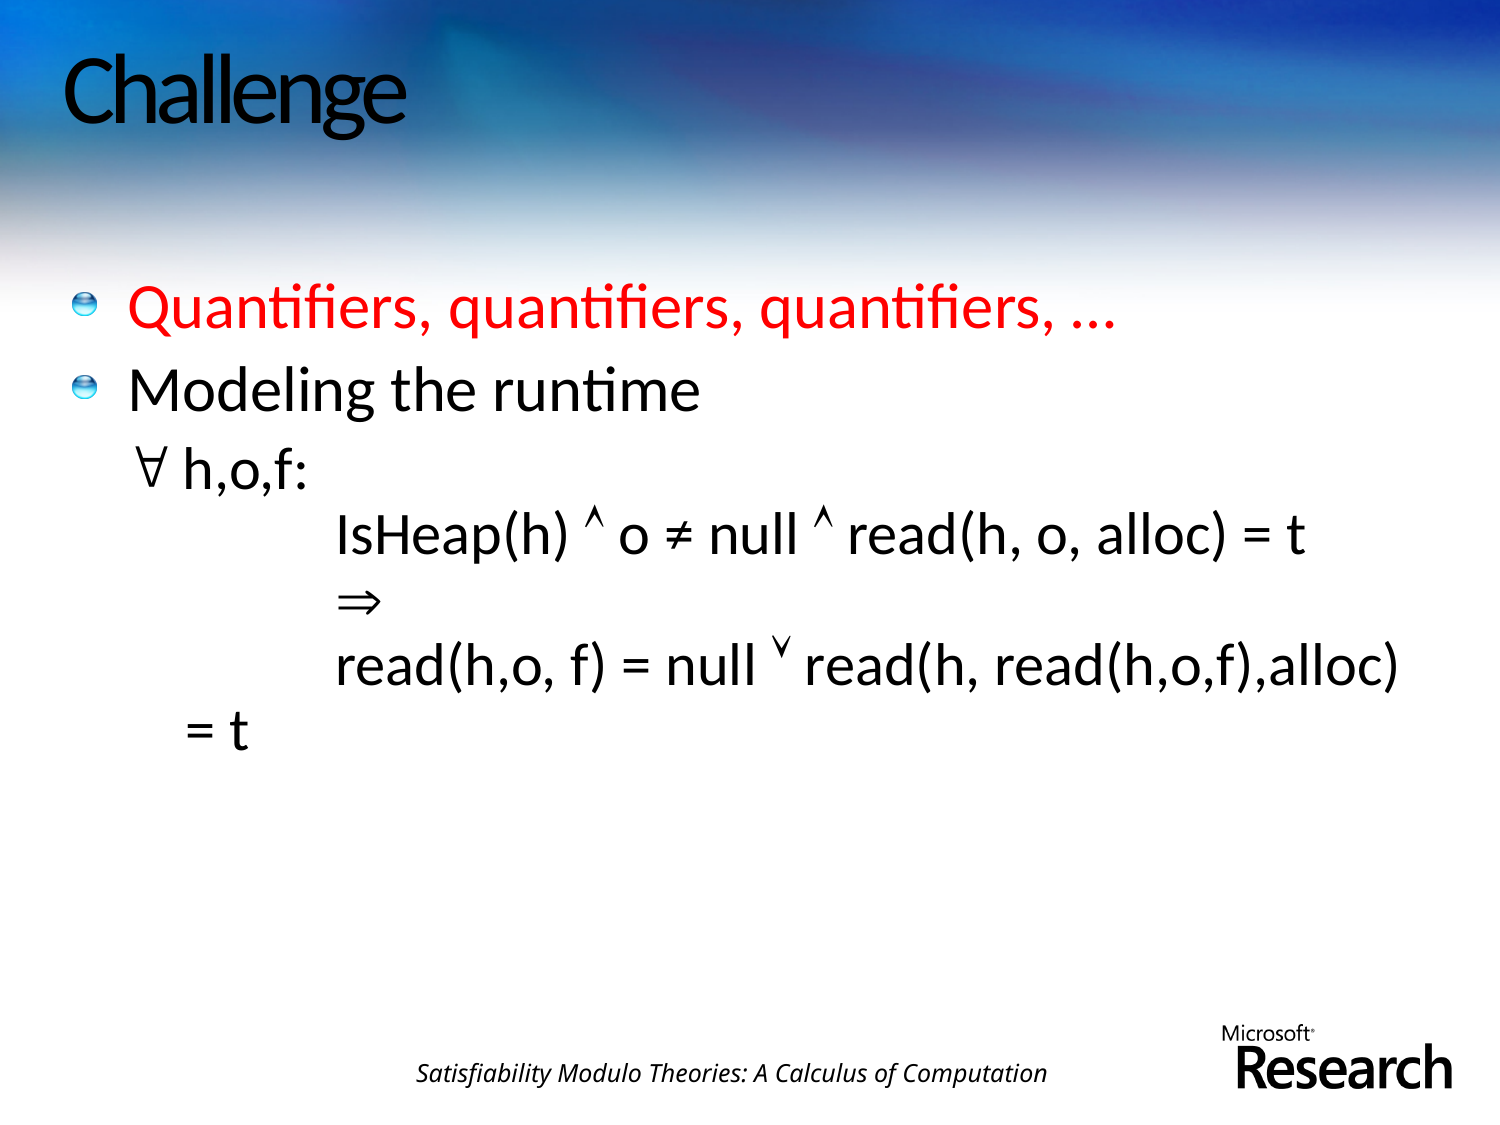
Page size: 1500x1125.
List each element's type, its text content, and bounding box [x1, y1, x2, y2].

footer Satisfiability Modulo Theories: A Calculus of Computation [324, 1042, 1141, 1103]
picture [0, 0, 1500, 1125]
title Challenge [62, 37, 1438, 148]
list Quantifiers, quantifiers, quantifiers, … Modeling the runtime  h,o,f: IsHeap(h)  o ≠ null  read(h, o, alloc) = t  read(h,o, f) = null  read(h, read(h,o,f),alloc) = t [63, 273, 1439, 708]
